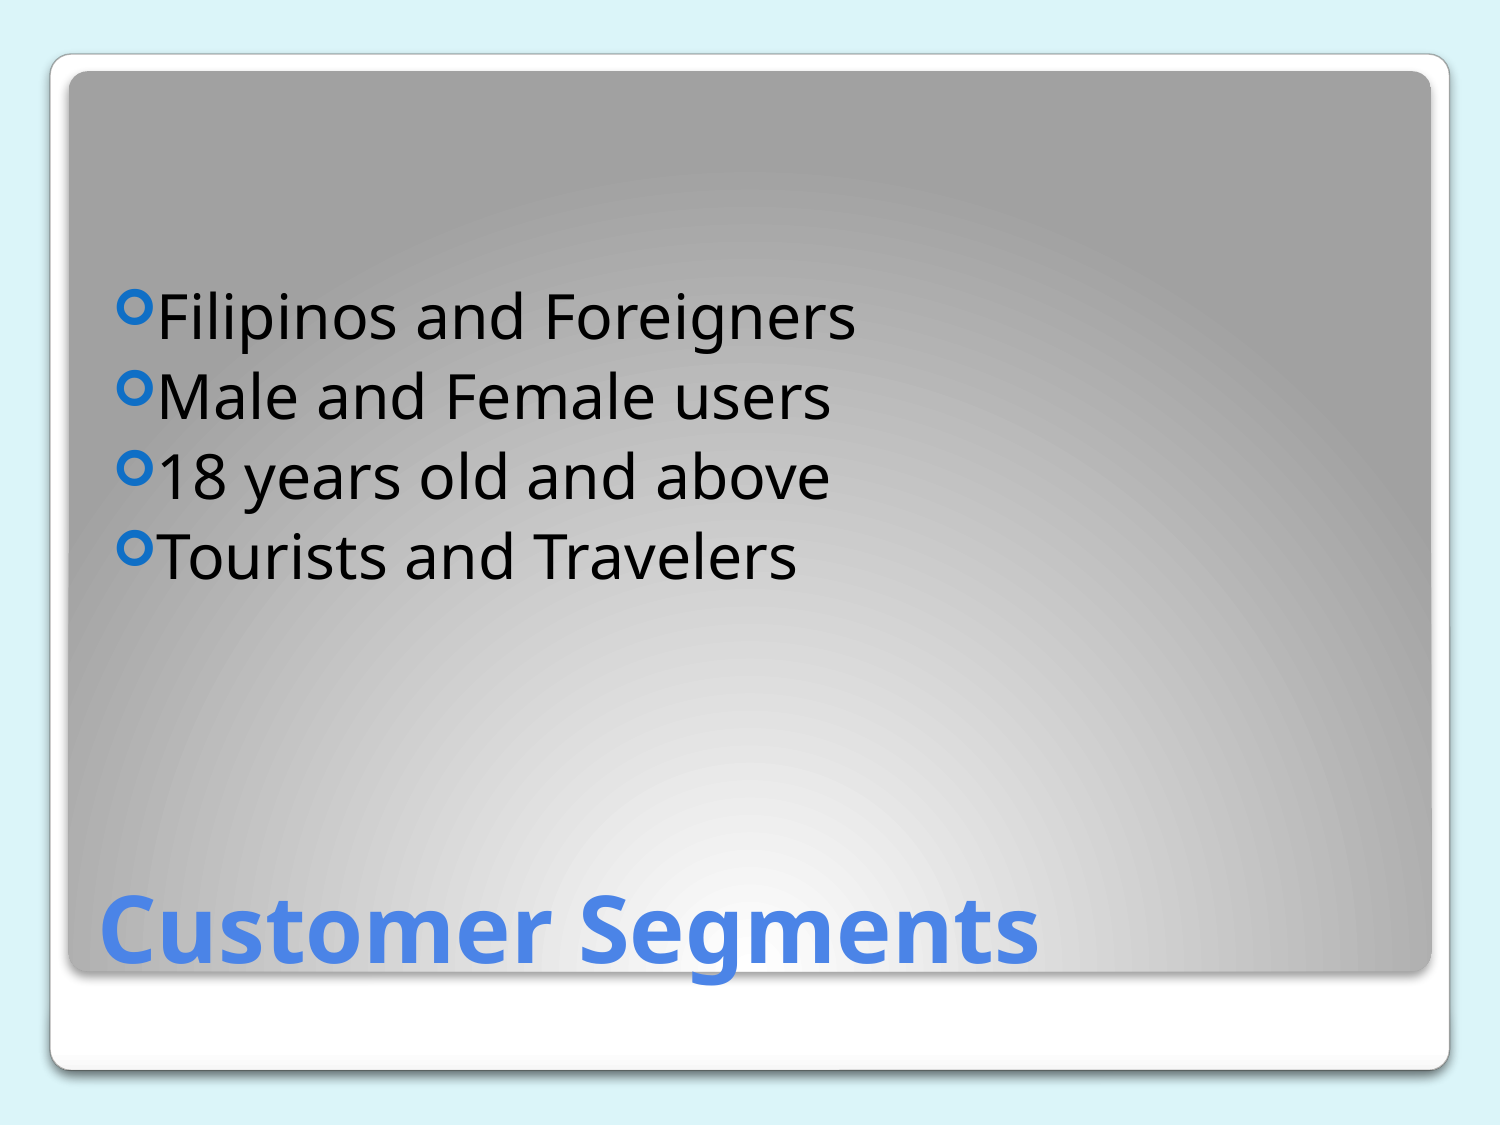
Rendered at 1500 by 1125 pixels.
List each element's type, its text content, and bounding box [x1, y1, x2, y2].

title Customer Segments [82, 817, 1425, 990]
list Filipinos and Foreigners Male and Female users 18 years old and above Tourists and Travelers [82, 86, 1425, 774]
